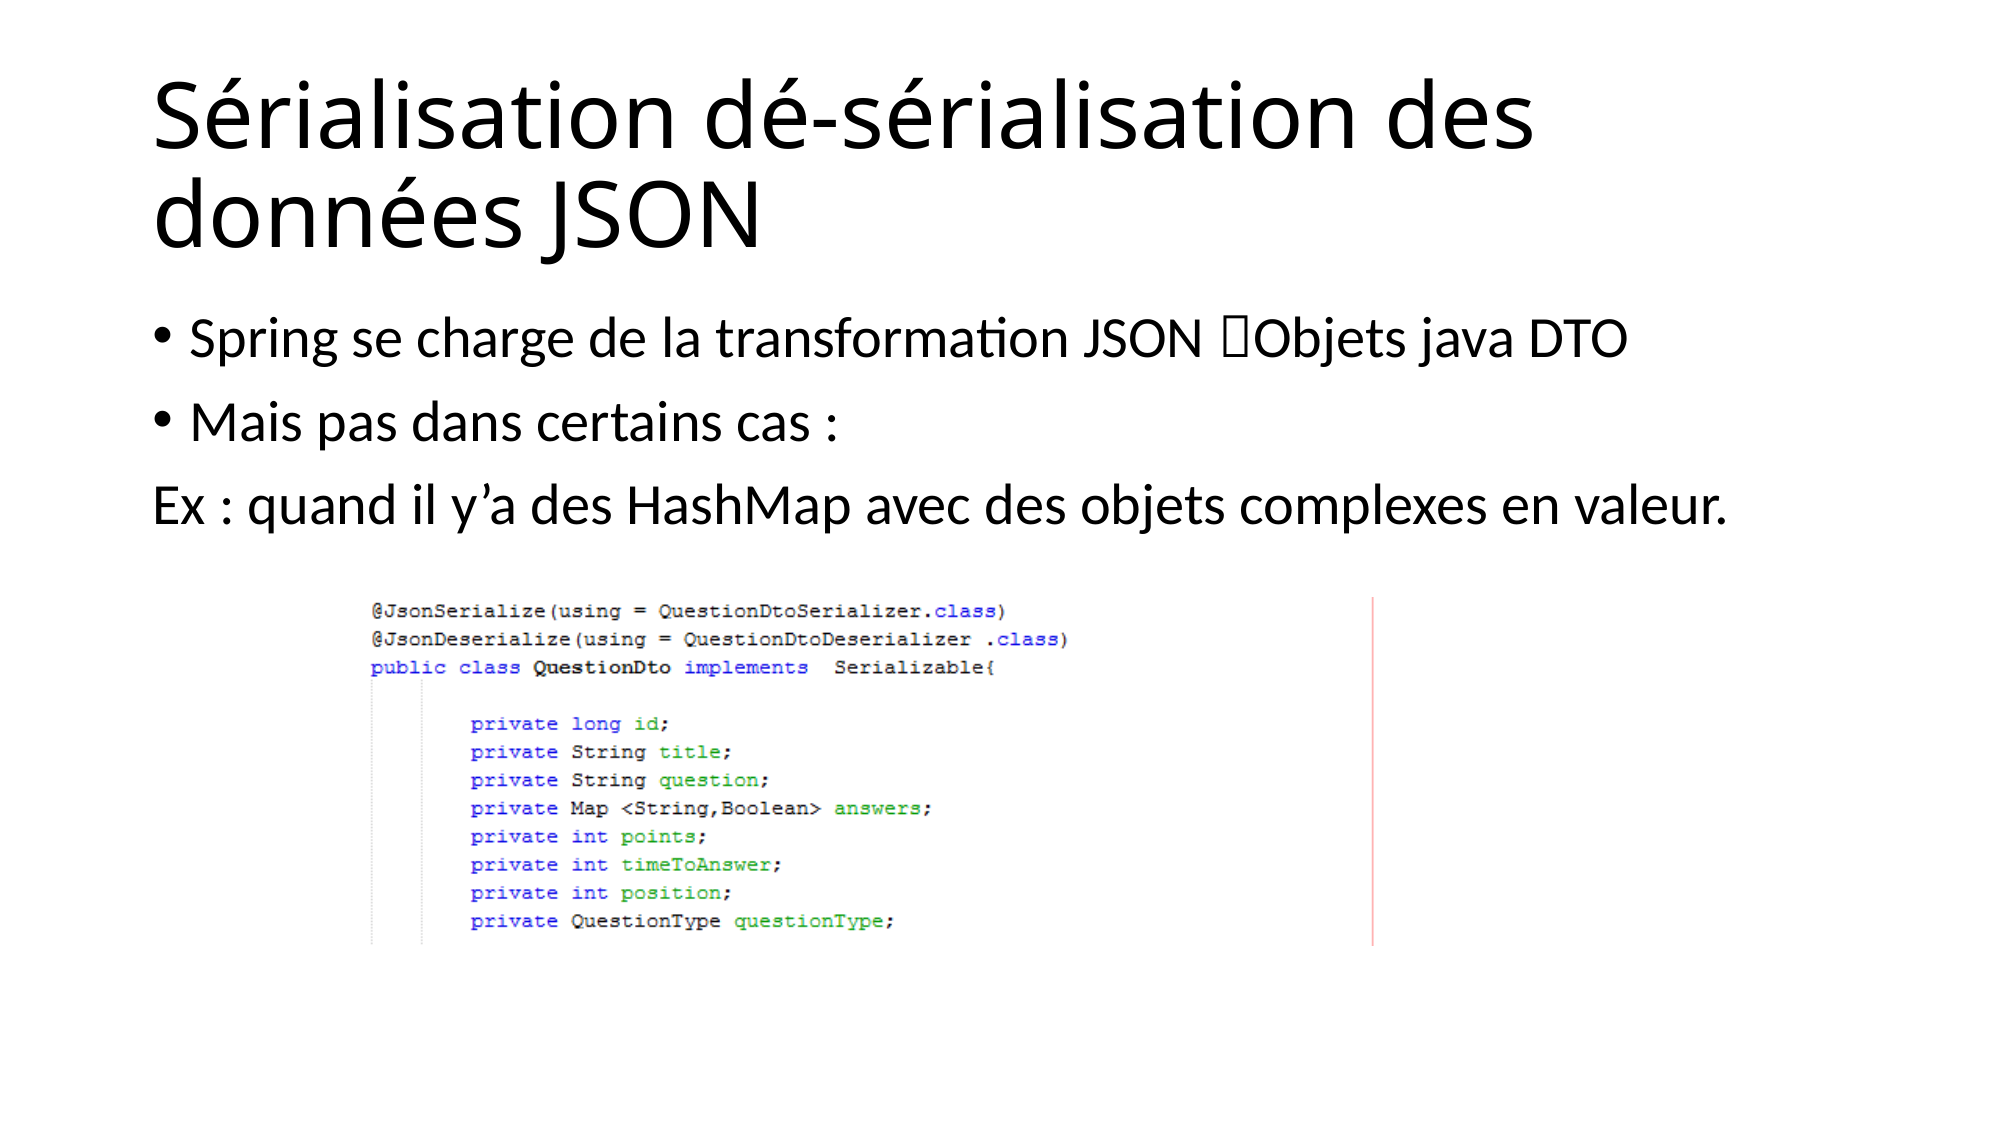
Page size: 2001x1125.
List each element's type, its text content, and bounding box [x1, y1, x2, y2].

title Sérialisation dé-sérialisation des données JSON [137, 59, 1863, 278]
list Spring se charge de la transformation JSON Objets java DTO Mais pas dans certains cas : Ex : quand il y’a des HashMap avec des objets complexes en valeur. [137, 299, 1863, 1014]
picture [365, 597, 1477, 946]
